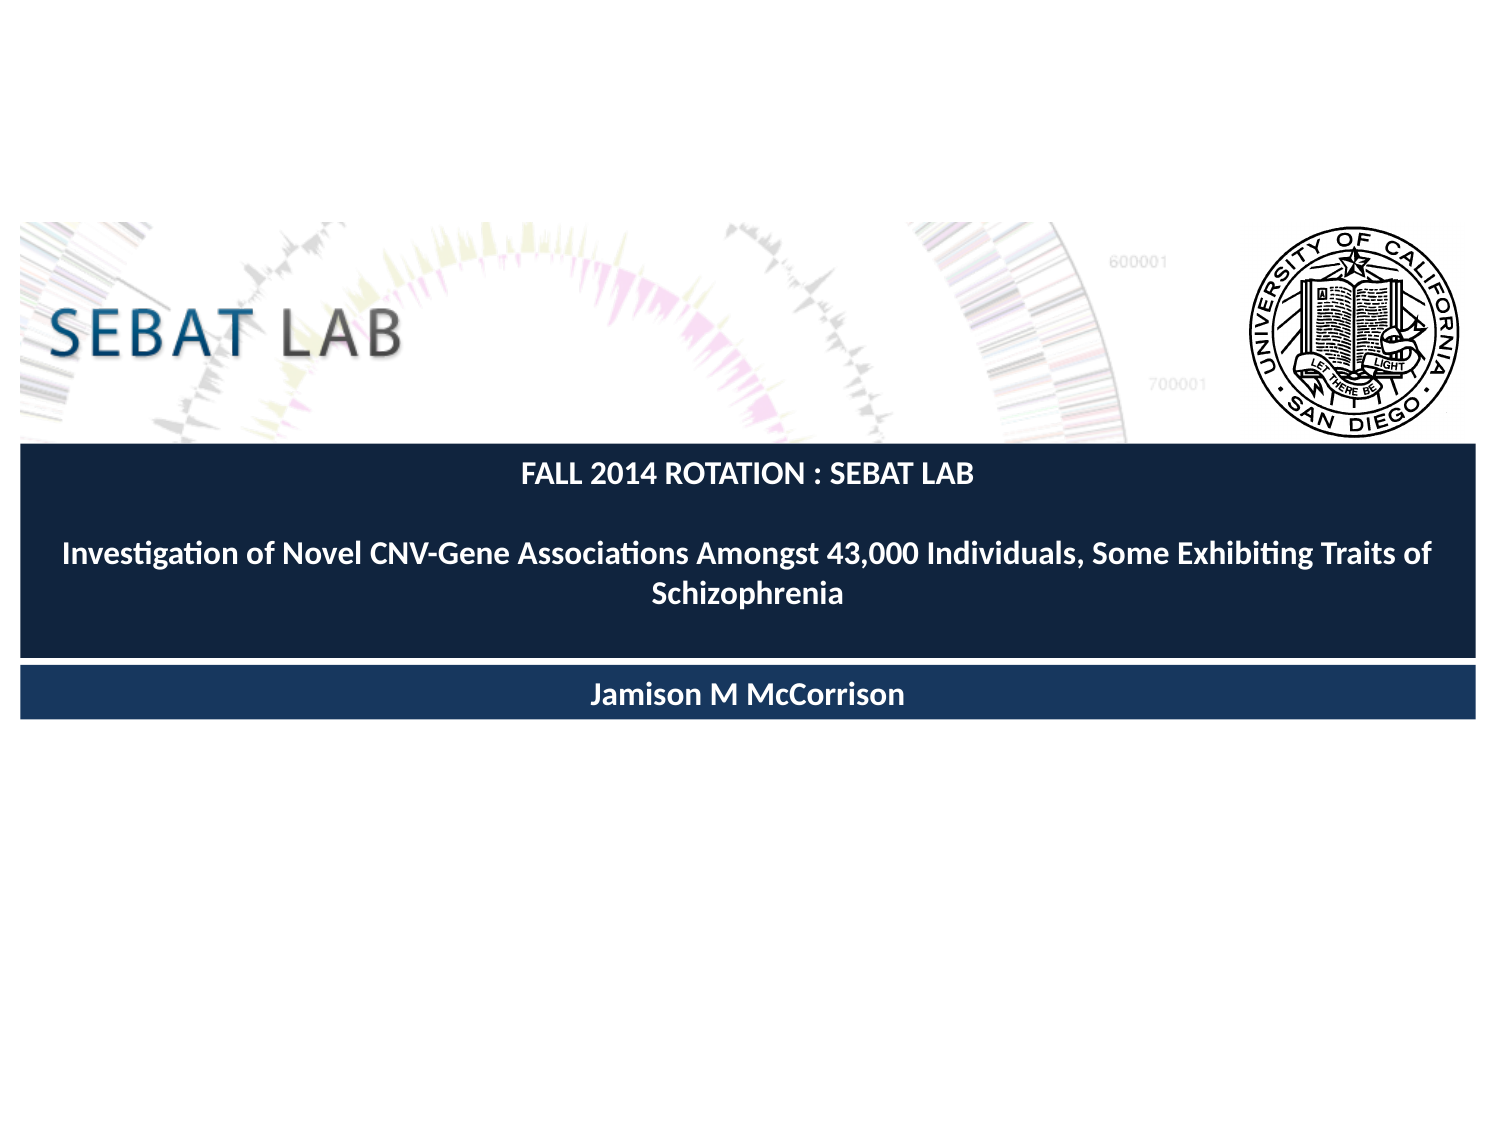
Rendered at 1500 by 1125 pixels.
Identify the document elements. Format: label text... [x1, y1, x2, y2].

picture [19, 222, 1465, 443]
text_box Jamison M McCorrison [20, 664, 1476, 720]
text_box FALL 2014 ROTATION : SEBAT LAB Investigation of Novel CNV-Gene Associations Amongst 43,000 Individuals, Some Exhibiting Traits of Schizophrenia [20, 443, 1476, 658]
